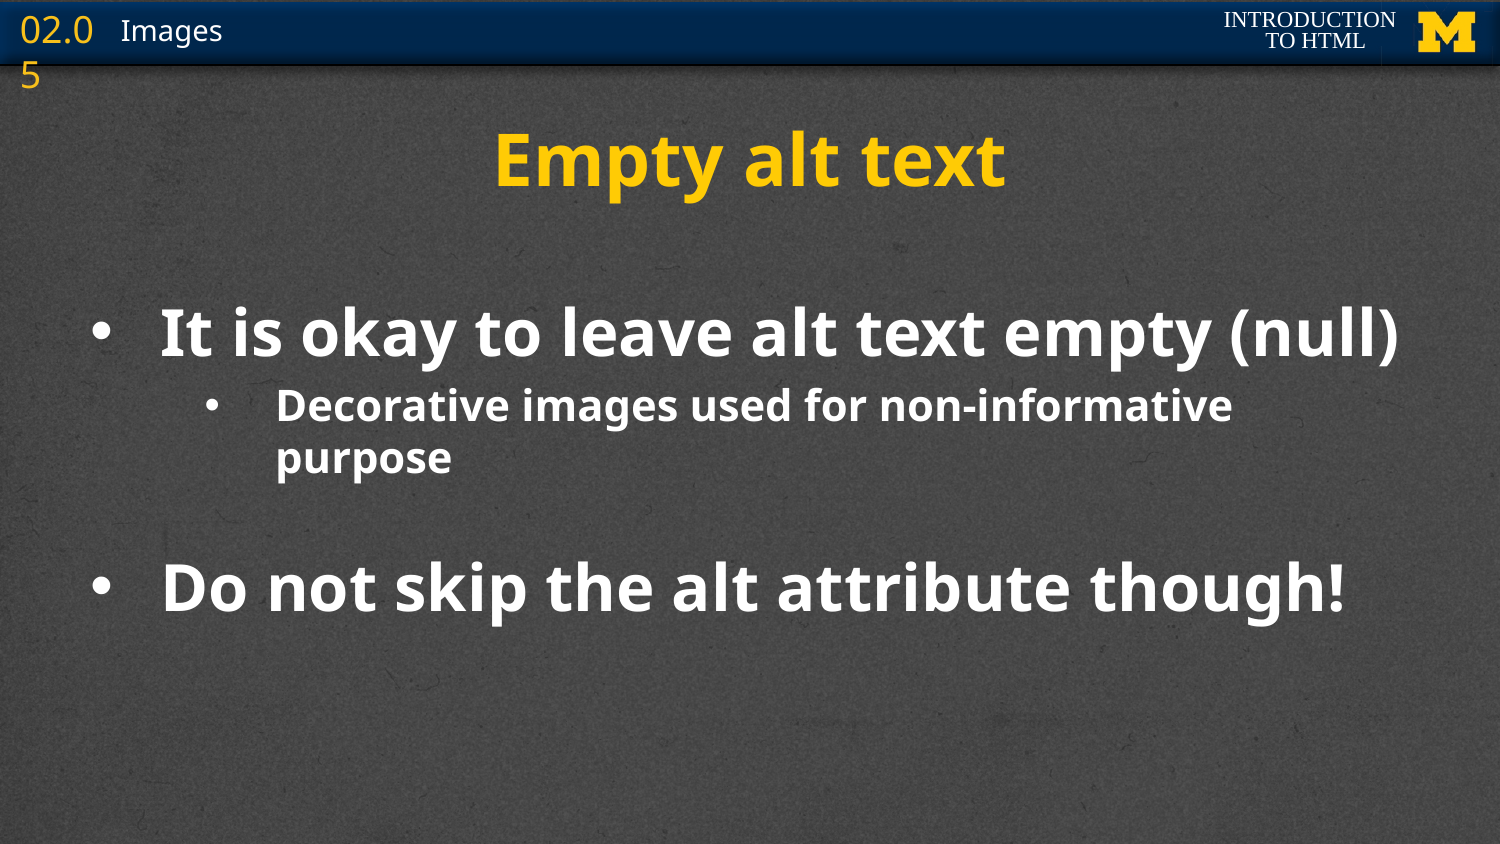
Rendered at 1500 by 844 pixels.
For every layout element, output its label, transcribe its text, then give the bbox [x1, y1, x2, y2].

title Empty alt text [58, 106, 1442, 222]
list It is okay to leave alt text empty (null) Decorative images used for non-informative purpose Do not skip the alt attribute though! [75, 283, 1425, 727]
picture [0, 0, 1500, 844]
